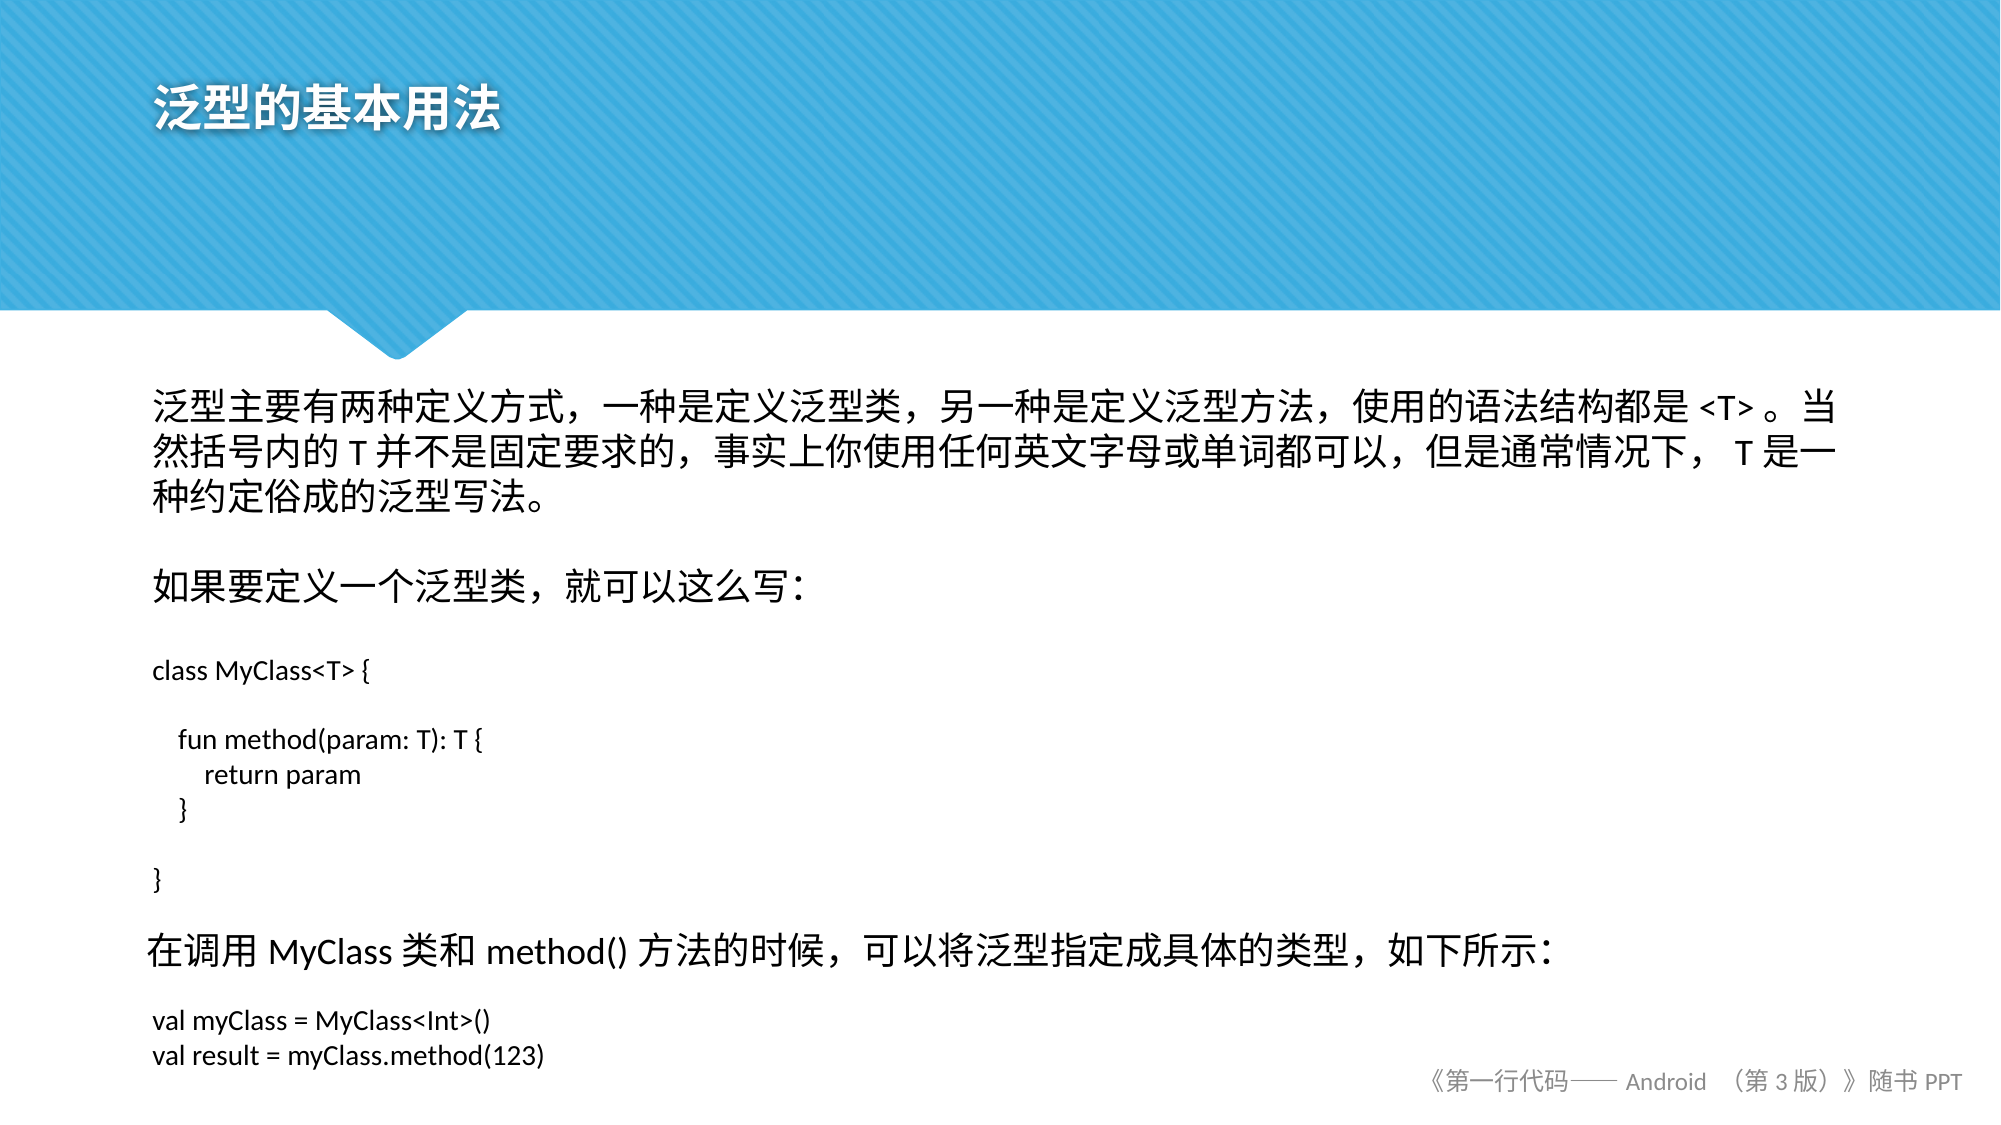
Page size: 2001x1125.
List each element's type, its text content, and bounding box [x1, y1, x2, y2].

text_box val myClass = MyClass<Int>() val result = myClass.method(123) [137, 994, 1138, 1079]
text_box class MyClass<T> { fun method(param: T): T { return param } } [137, 643, 1138, 903]
text_box 在调用MyClass类和method()方法的时候，可以将泛型指定成具体的类型，如下所示： [131, 919, 1863, 980]
title 泛型的基本用法 [137, 59, 1863, 144]
text_box 泛型主要有两种定义方式，一种是定义泛型类，另一种是定义泛型方法，使用的语法结构都是<T>。当然括号内的T并不是固定要求的，事实上你使用任何英文字母或单词都可以，但是通常情况下，T是一种约定俗成的泛型写法。 如果要定义一个泛型类，就可以这么写： [137, 375, 1869, 616]
